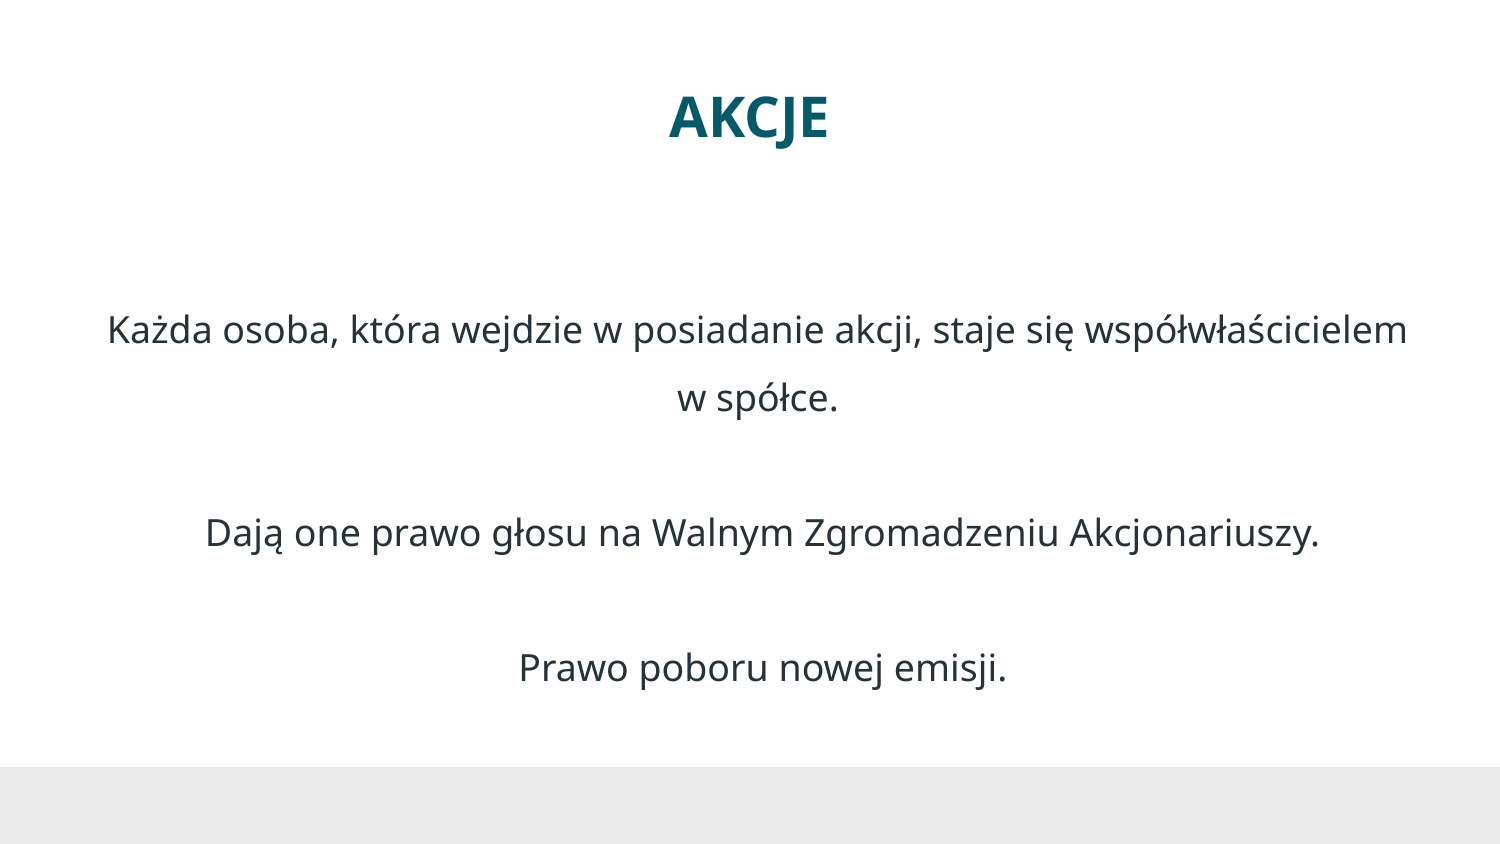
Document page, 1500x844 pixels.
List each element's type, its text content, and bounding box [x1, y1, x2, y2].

title AKCJE [118, 88, 1382, 142]
list Każda osoba, która wejdzie w posiadanie akcji, staje się współwłaścicielem w spółce. Dają one prawo głosu na Walnym Zgromadzeniu Akcjonariuszy. Prawo poboru nowej emisji. [54, 194, 1446, 809]
